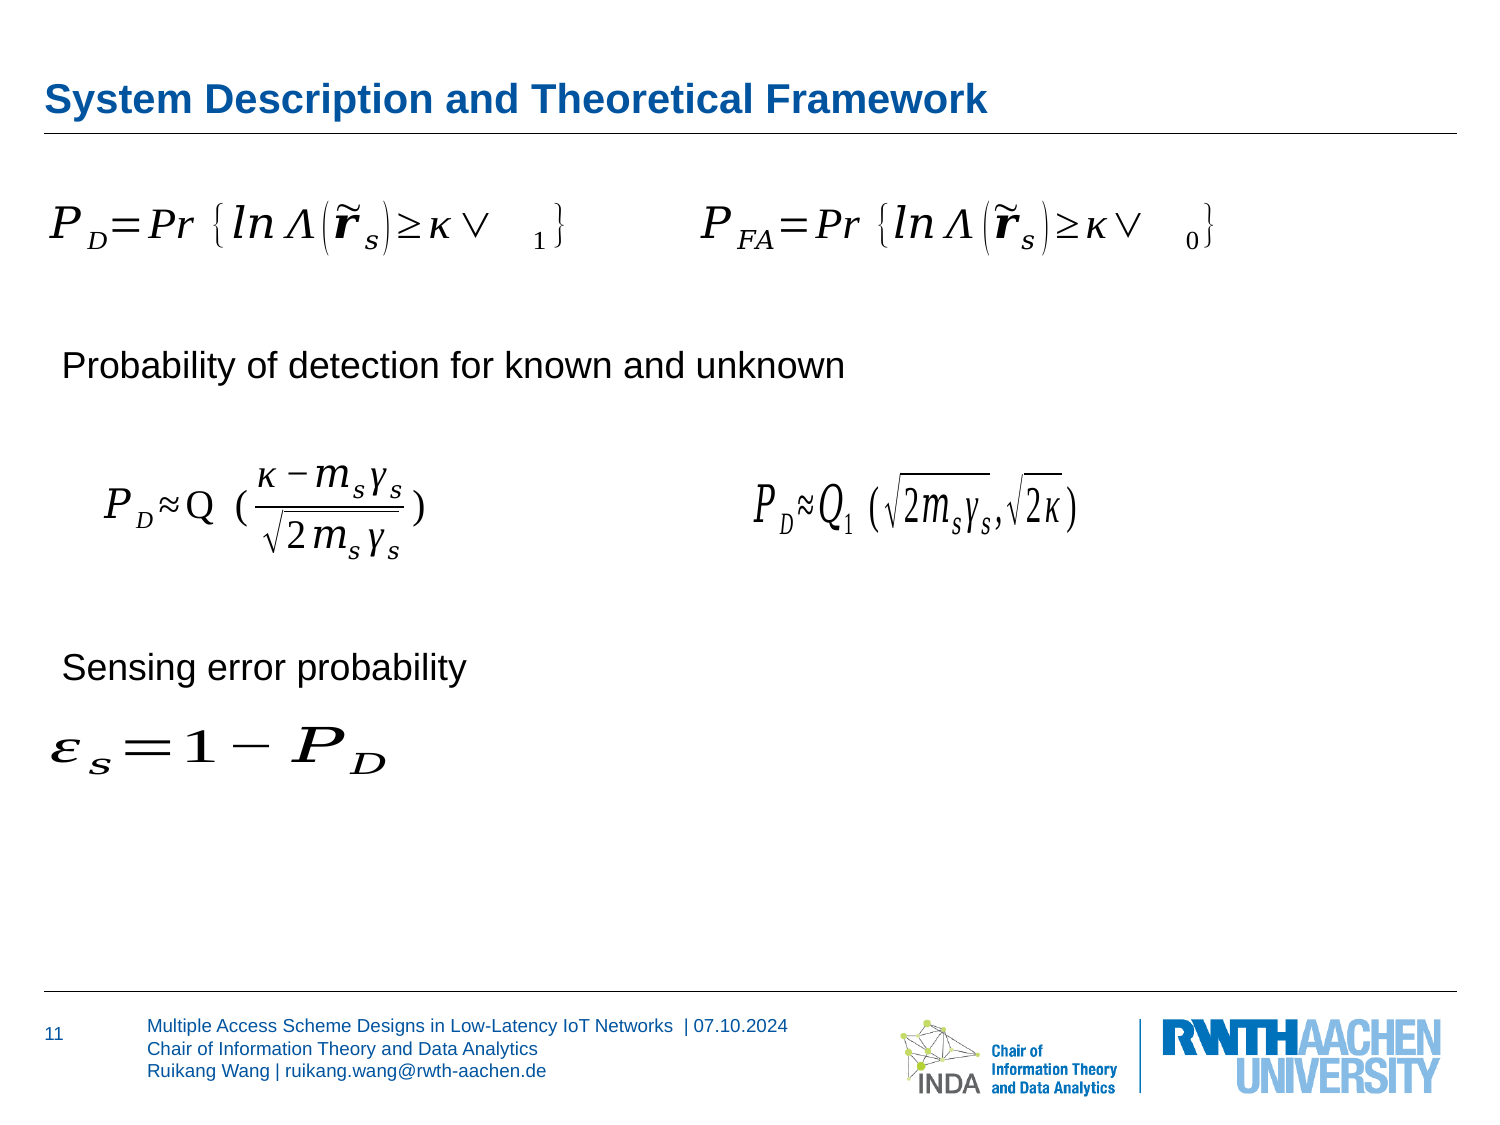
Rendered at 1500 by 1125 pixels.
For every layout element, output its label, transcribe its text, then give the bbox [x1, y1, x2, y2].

title System Description and Theoretical Framework [44, 33, 1458, 123]
picture [885, 997, 1458, 1111]
text_box Sensing error probability [46, 635, 1350, 696]
